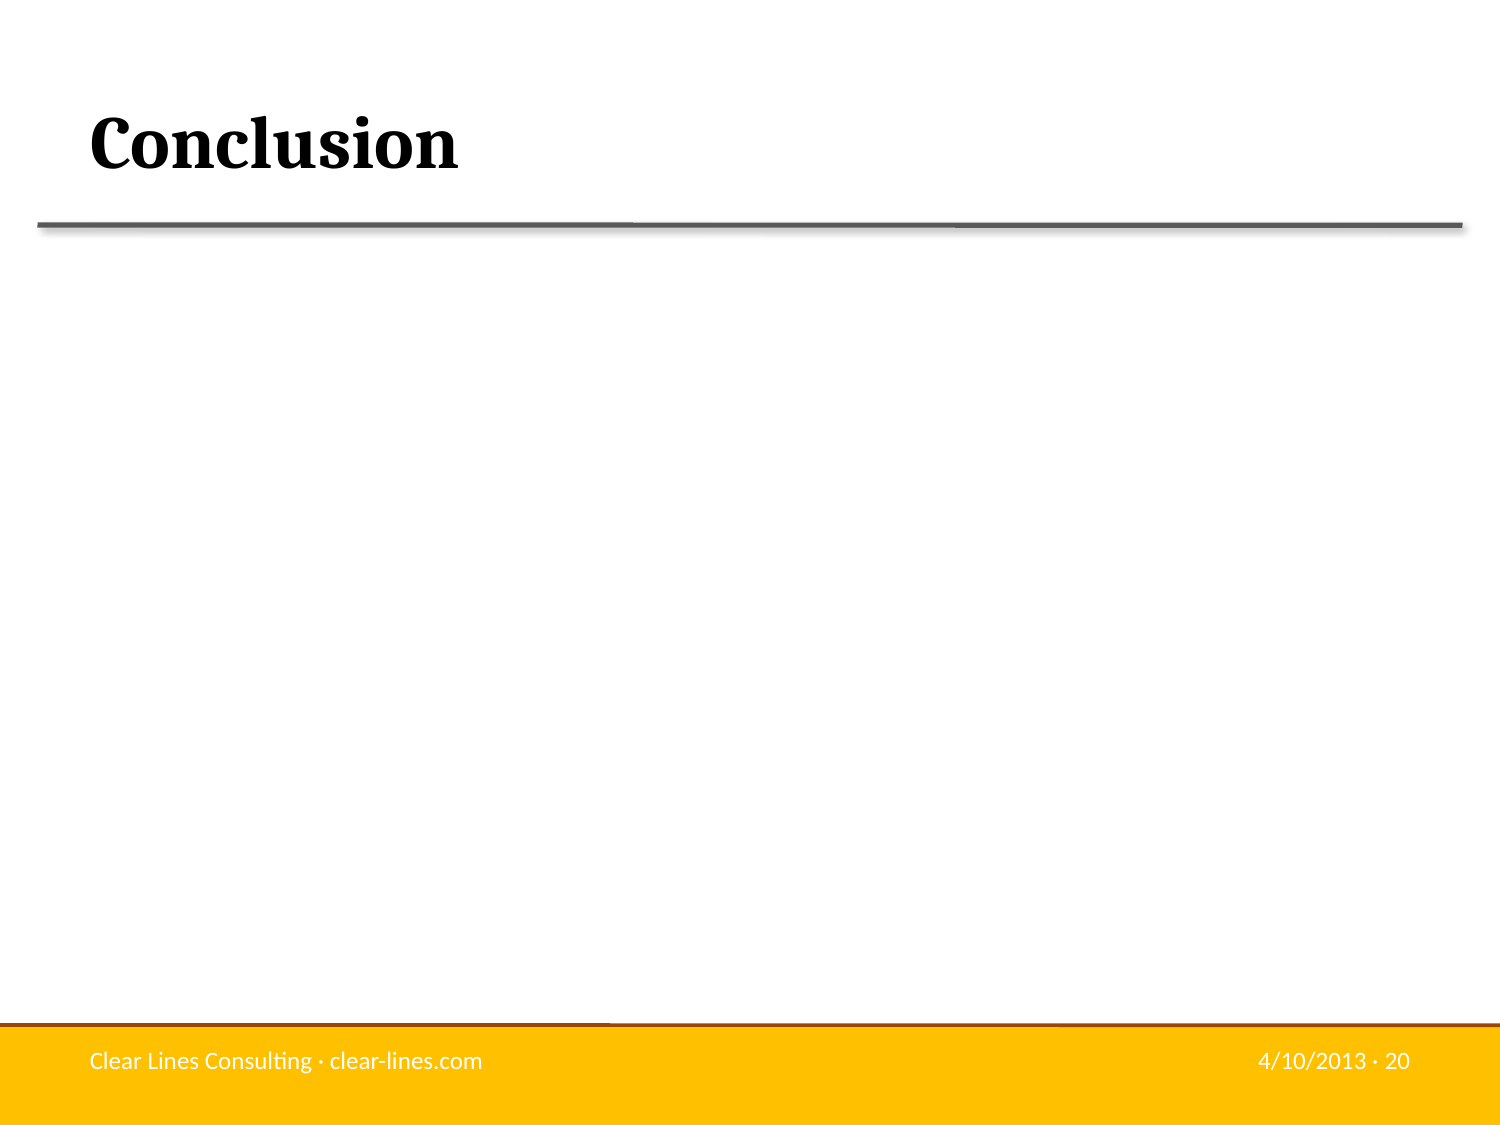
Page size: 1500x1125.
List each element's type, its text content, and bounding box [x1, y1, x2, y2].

title Conclusion [75, 45, 1425, 233]
